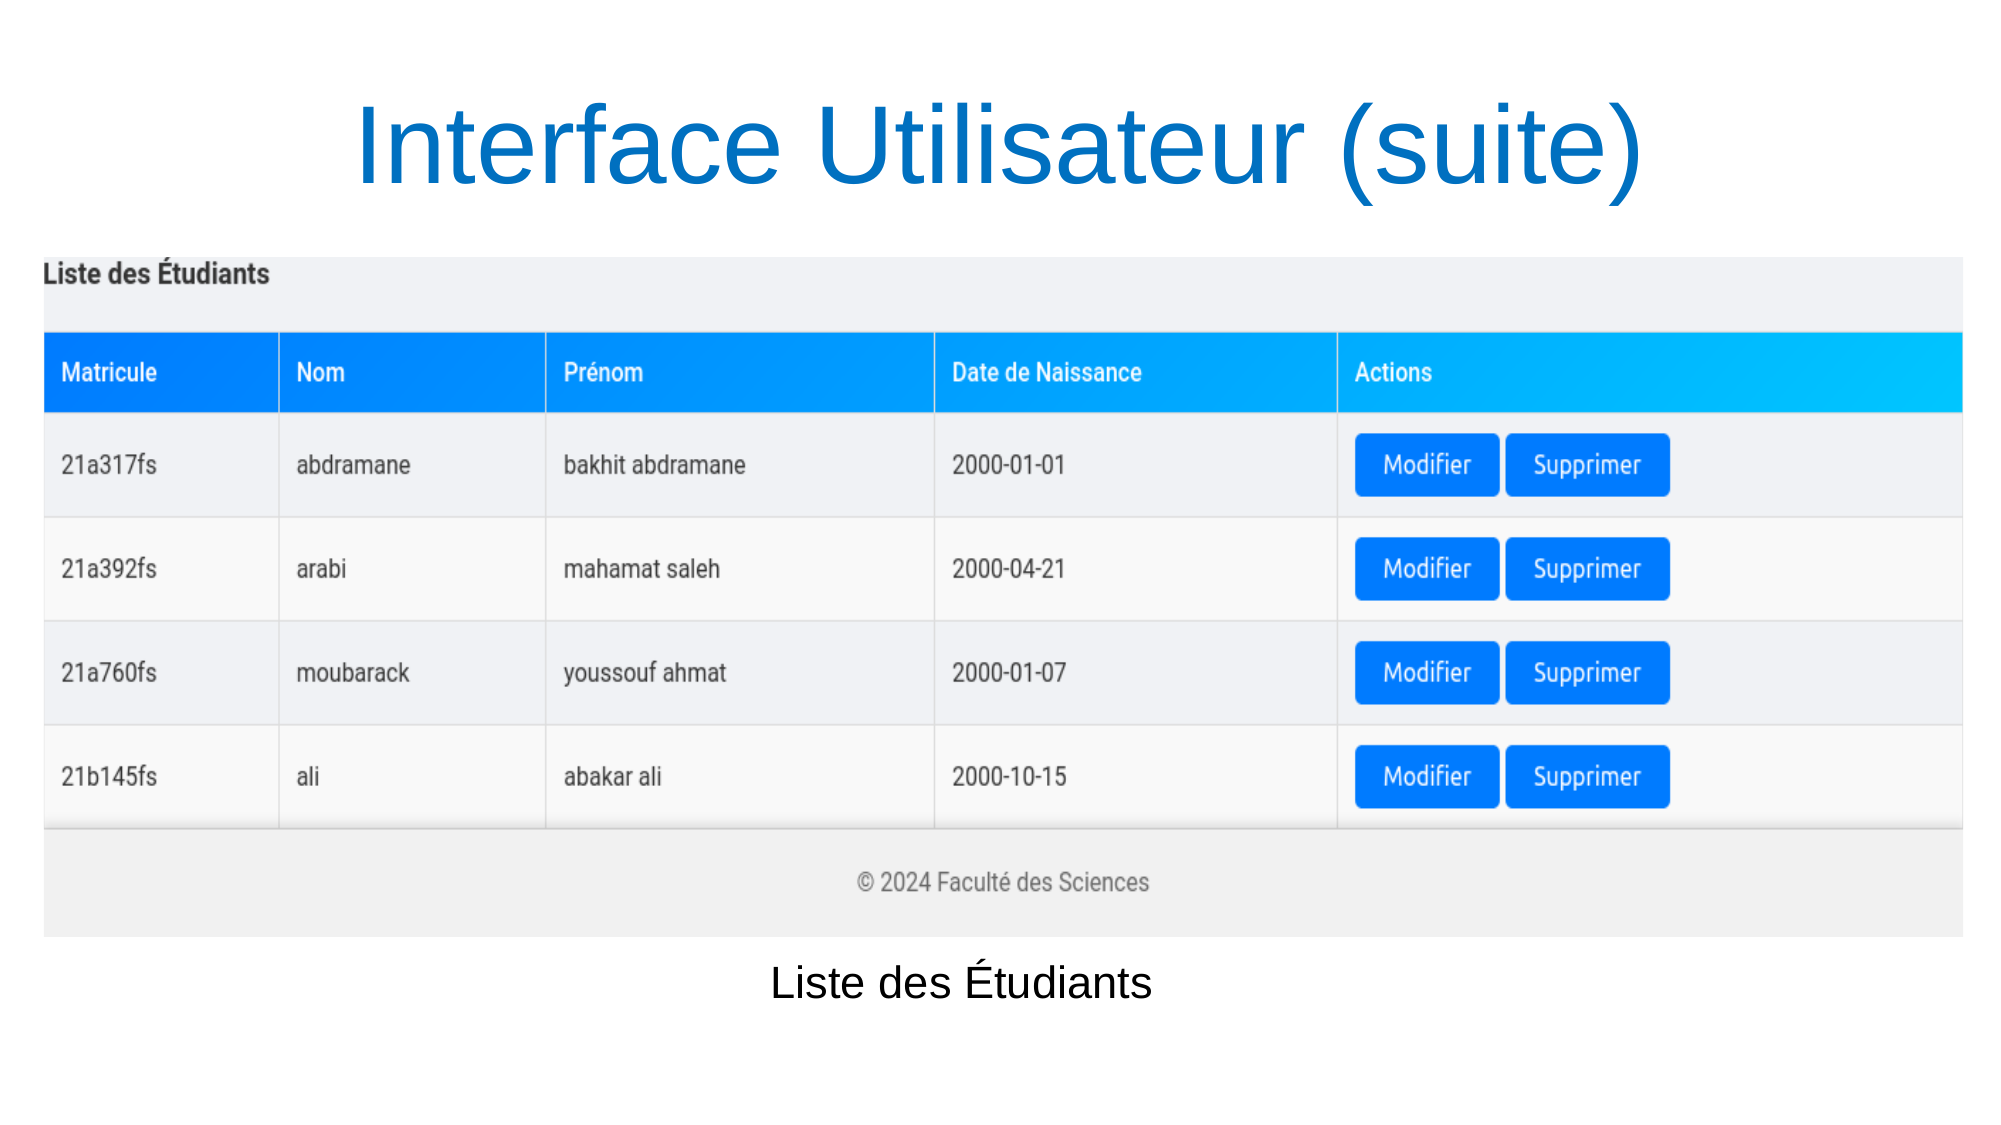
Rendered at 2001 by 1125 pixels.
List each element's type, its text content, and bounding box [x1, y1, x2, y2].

picture [43, 256, 1964, 937]
text_box Liste des Étudiants [752, 948, 1181, 1017]
title Interface Utilisateur (suite) [99, 44, 1900, 233]
